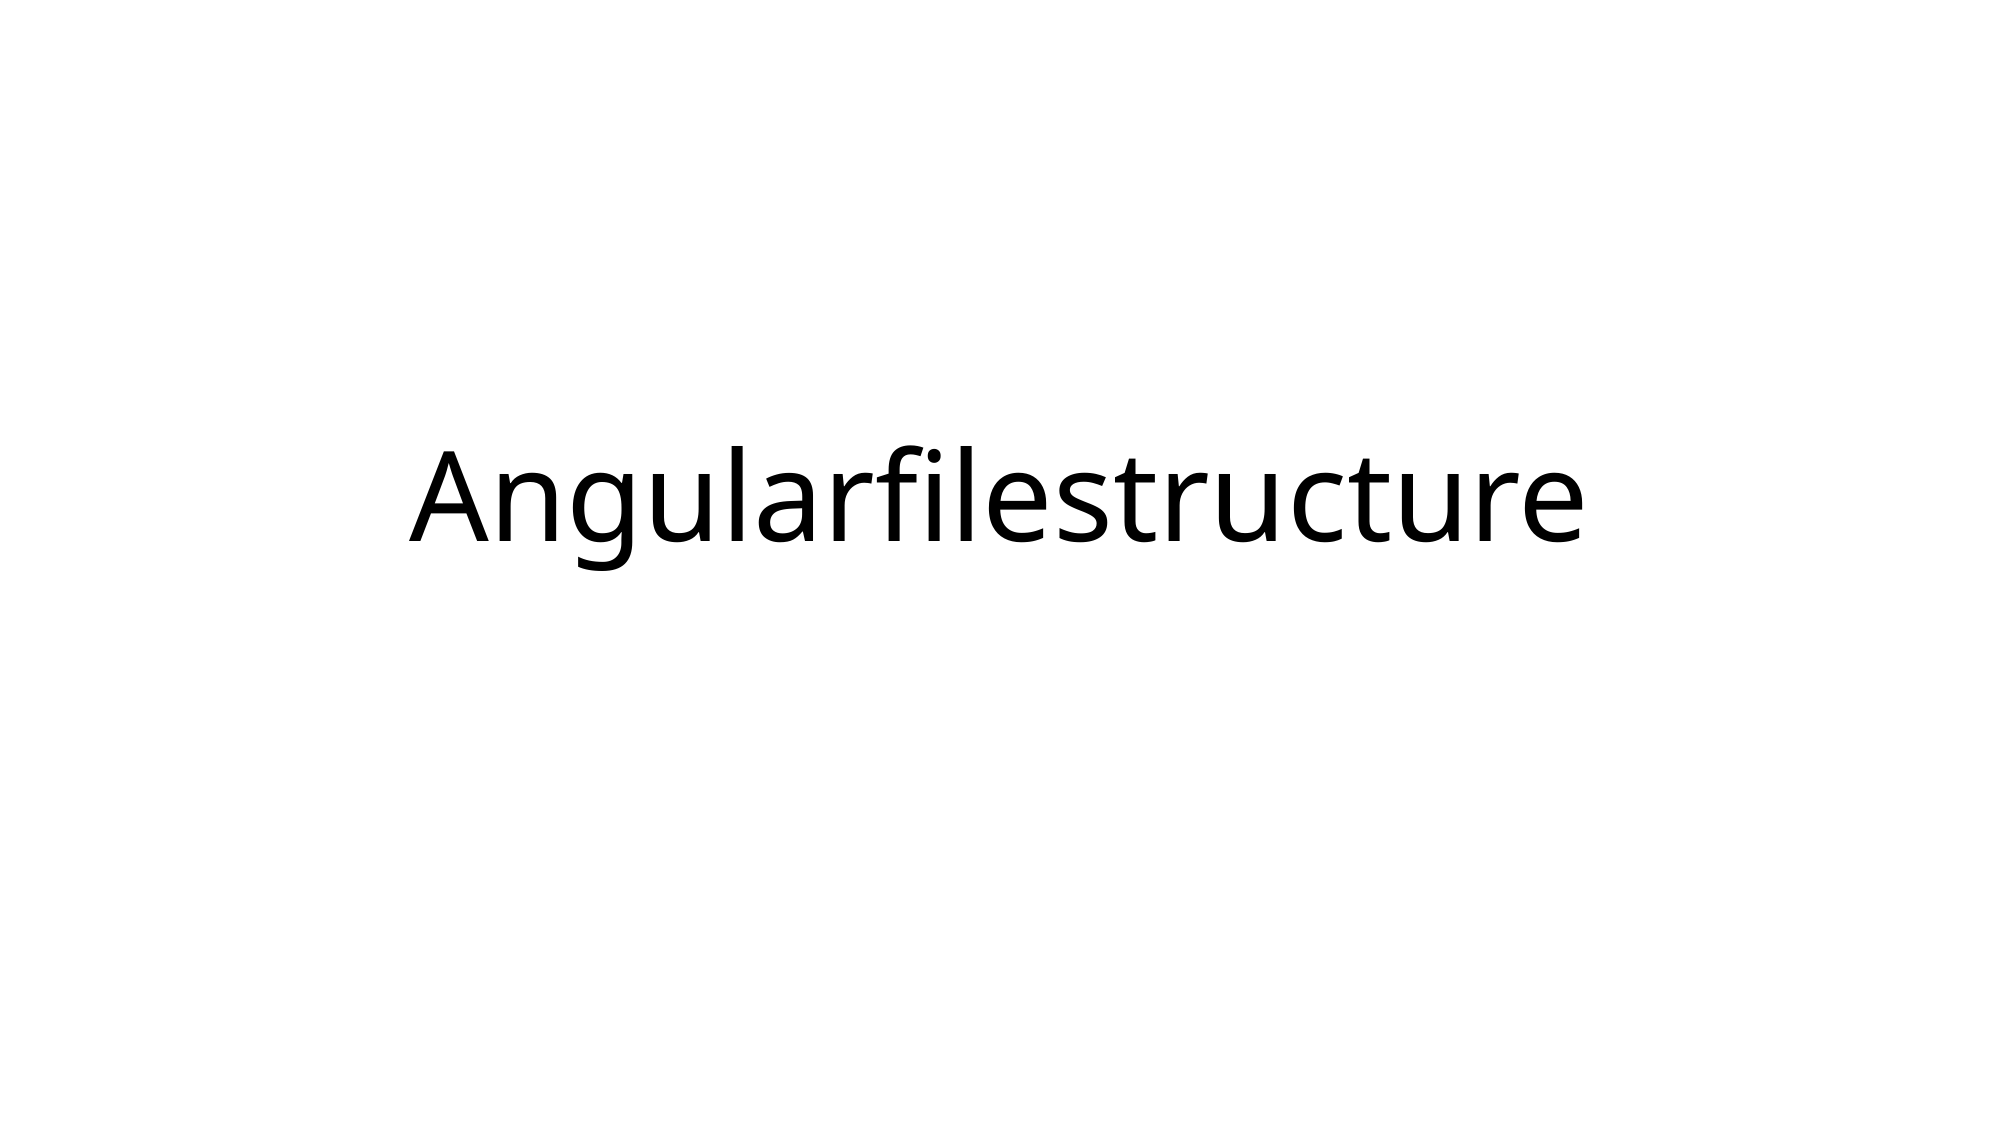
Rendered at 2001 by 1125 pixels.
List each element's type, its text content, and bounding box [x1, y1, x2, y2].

title Angularfilestructure [249, 184, 1750, 576]
